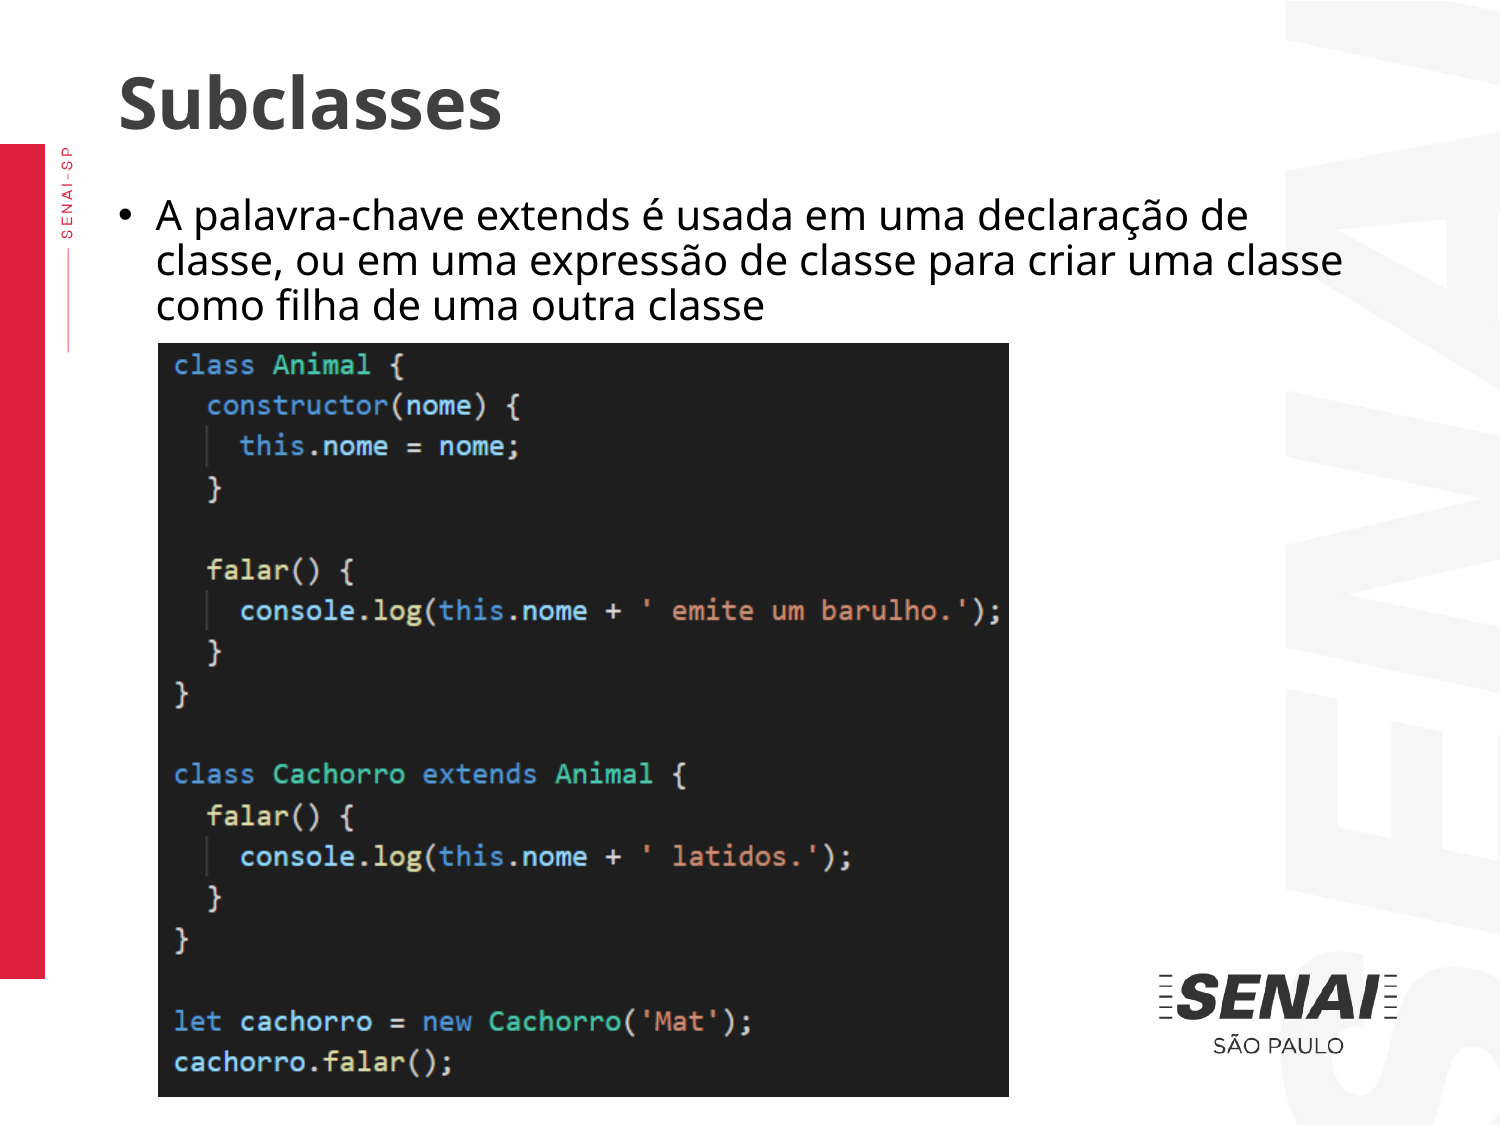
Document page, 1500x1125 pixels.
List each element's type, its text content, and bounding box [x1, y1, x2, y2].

list Subclasses [103, 59, 1397, 153]
list A palavra-chave extends é usada em uma declaração de classe, ou em uma expressão de classe para criar uma classe como filha de uma outra classe [103, 187, 1397, 1014]
picture [0, 0, 1500, 1125]
